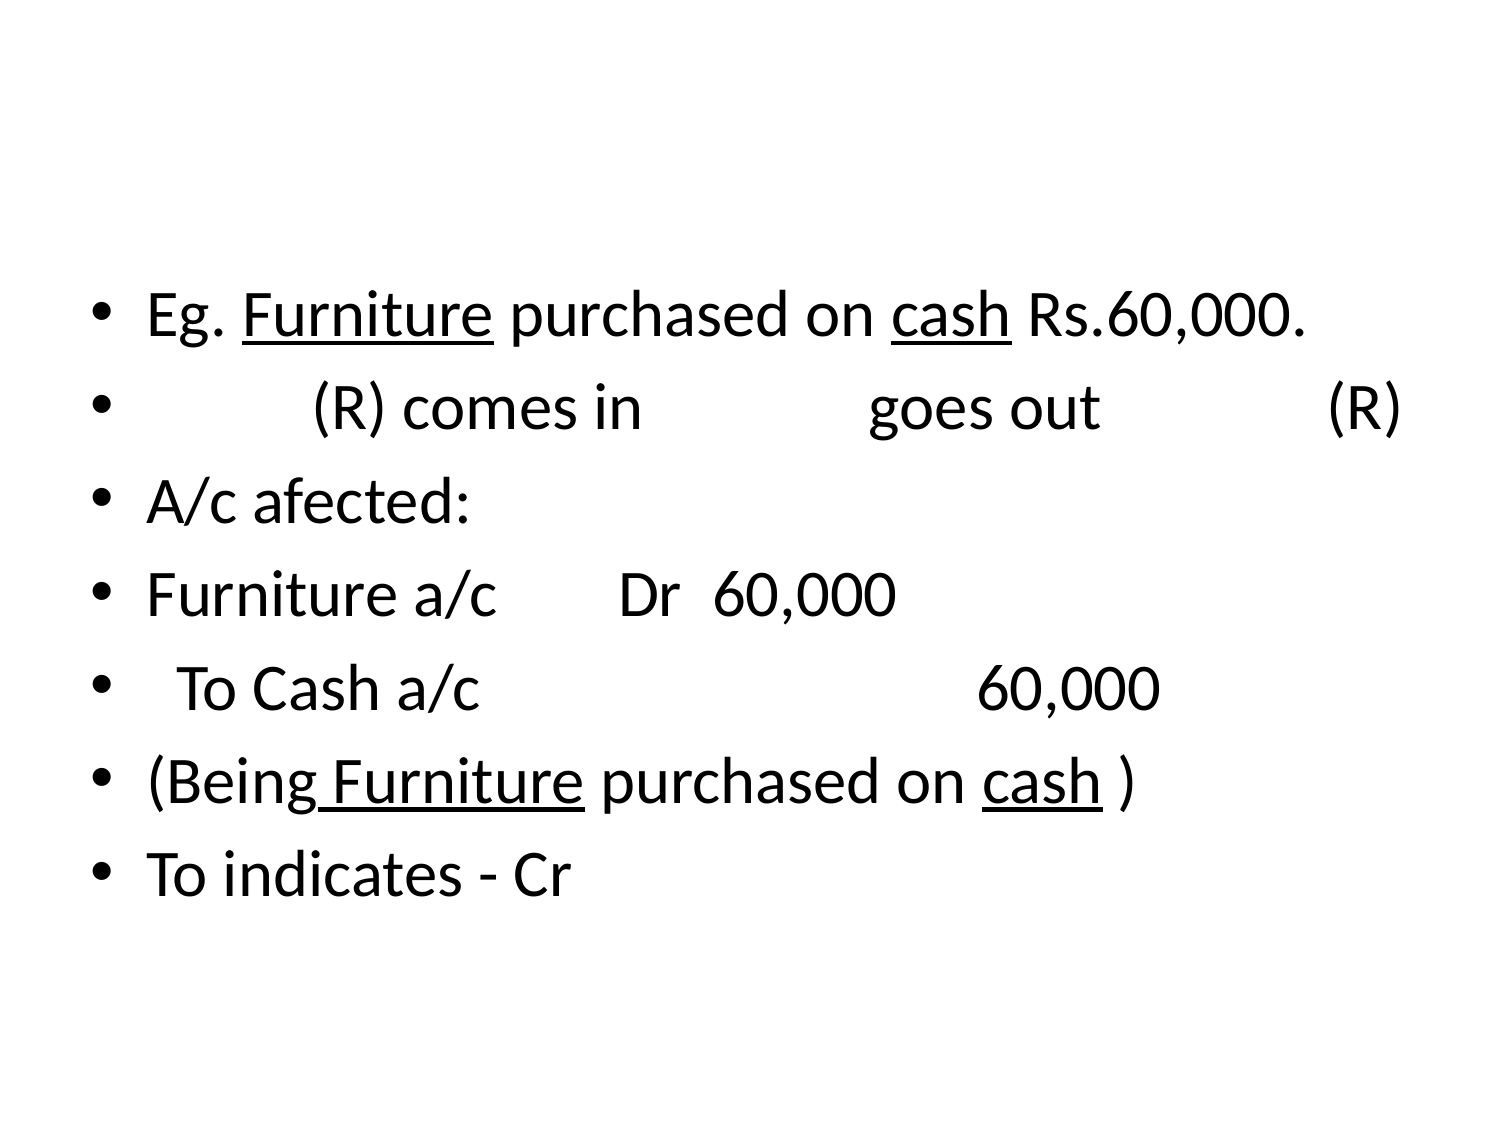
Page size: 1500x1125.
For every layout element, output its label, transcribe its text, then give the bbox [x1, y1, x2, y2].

list Eg. Furniture purchased on cash Rs.60,000. (R) comes in goes out (R) A/c afected: Furniture a/c Dr 60,000 To Cash a/c 60,000 (Being Furniture purchased on cash ) To indicates - Cr [75, 262, 1425, 1005]
